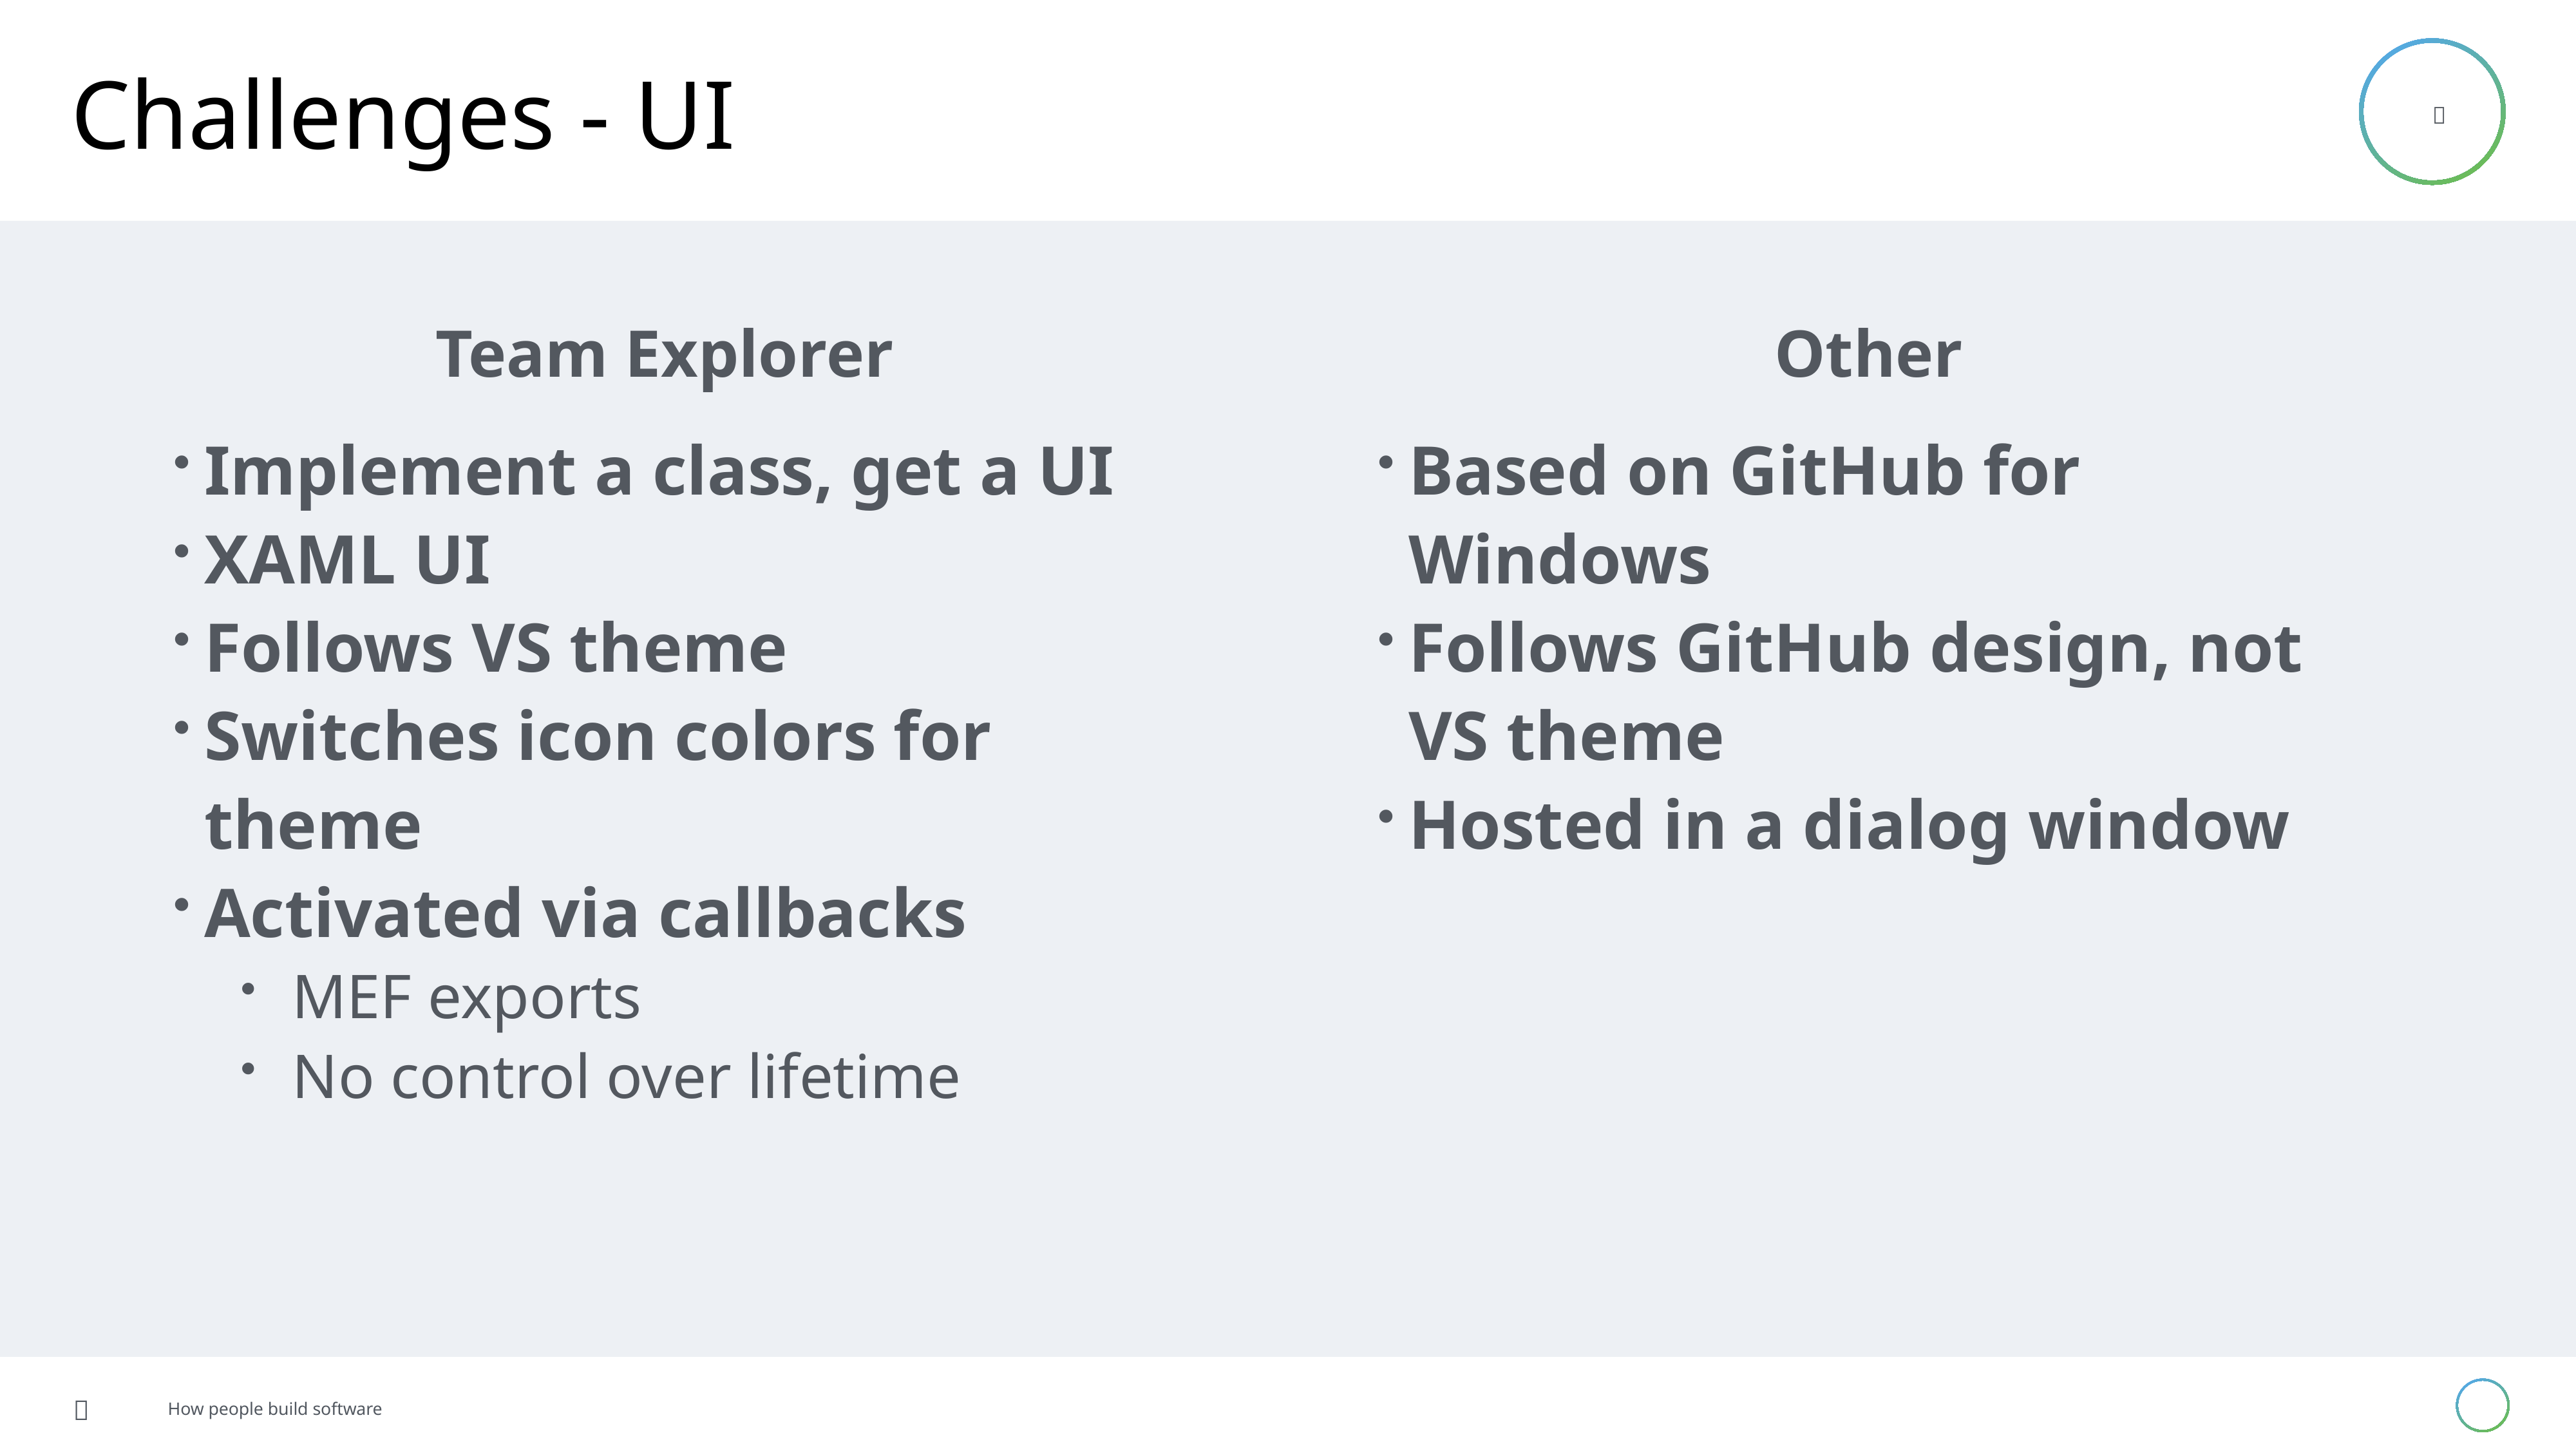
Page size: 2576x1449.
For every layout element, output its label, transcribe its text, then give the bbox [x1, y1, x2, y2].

list Team Explorer [167, 299, 1162, 397]
list Other [1372, 299, 2366, 397]
title Challenges - UI [65, 49, 2286, 197]
list Implement a class, get a UI XAML UI Follows VS theme Switches icon colors for theme Activated via callbacks MEF exports No control over lifetime [167, 414, 1162, 1275]
list Based on GitHub for Windows Follows GitHub design, not VS theme Hosted in a dialog window [1372, 414, 2366, 1275]
